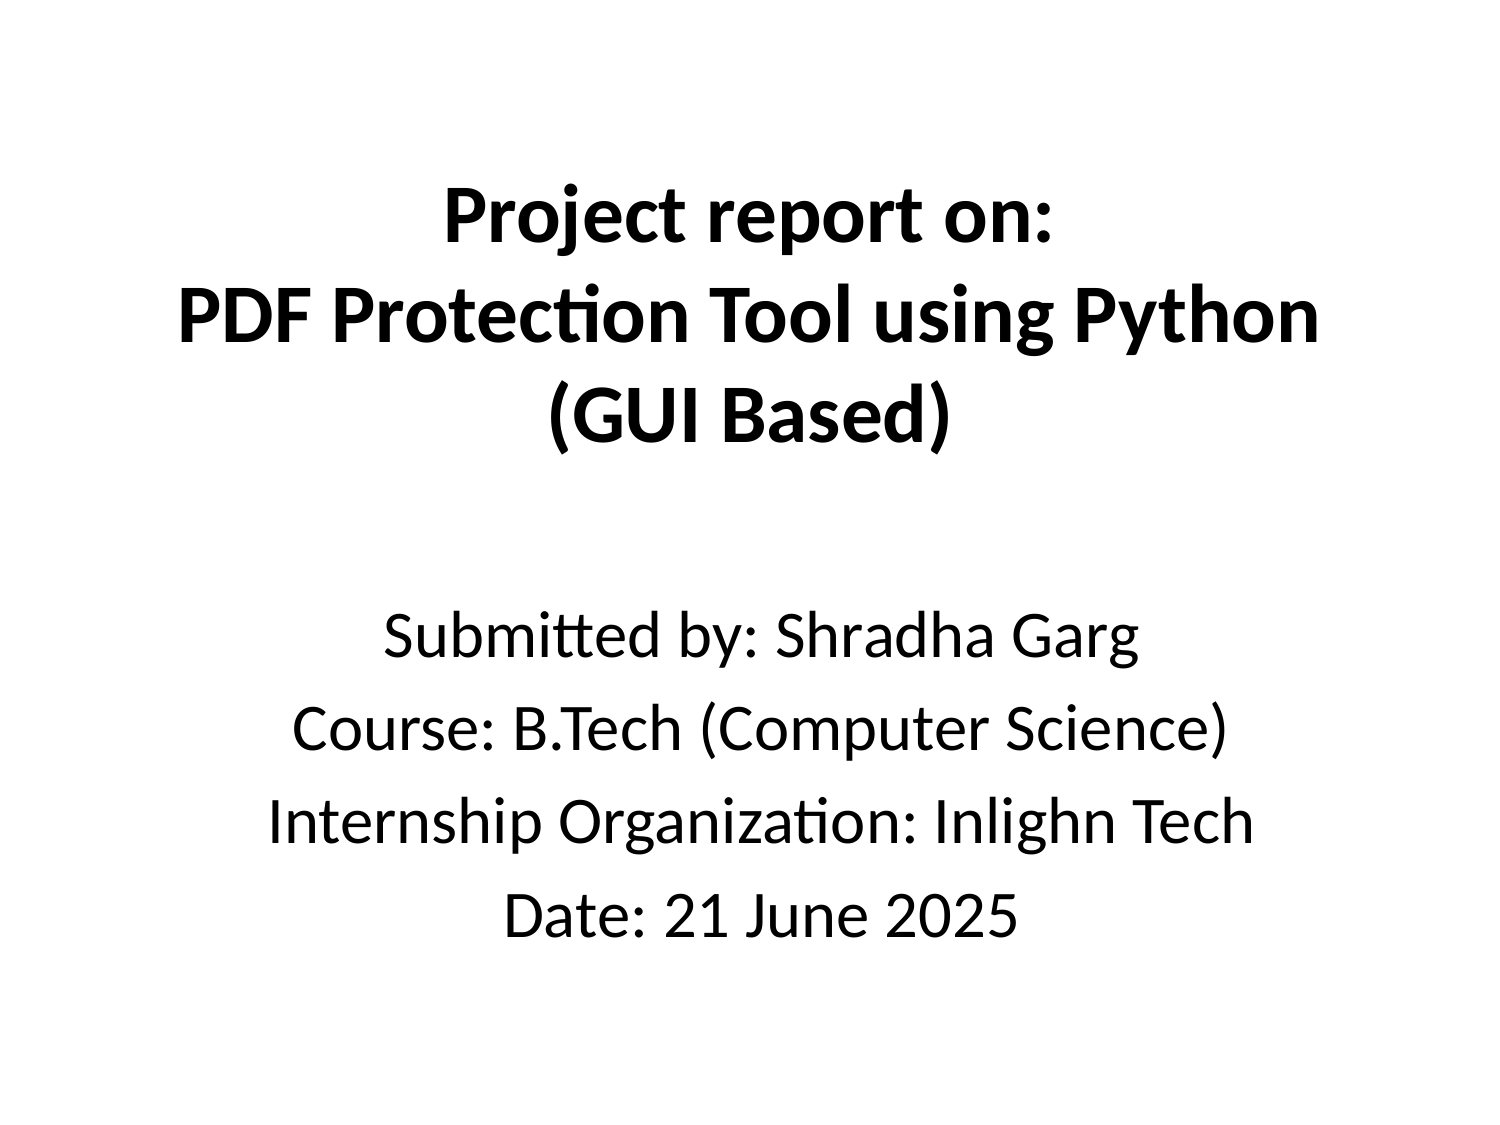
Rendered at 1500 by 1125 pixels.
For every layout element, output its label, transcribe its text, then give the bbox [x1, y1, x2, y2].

title Project report on: PDF Protection Tool using Python (GUI Based) [112, 56, 1388, 563]
subtitle Submitted by: Shradha Garg Course: B.Tech (Computer Science) Internship Organization: Inlighn Tech Date: 21 June 2025 [225, 582, 1299, 1031]
